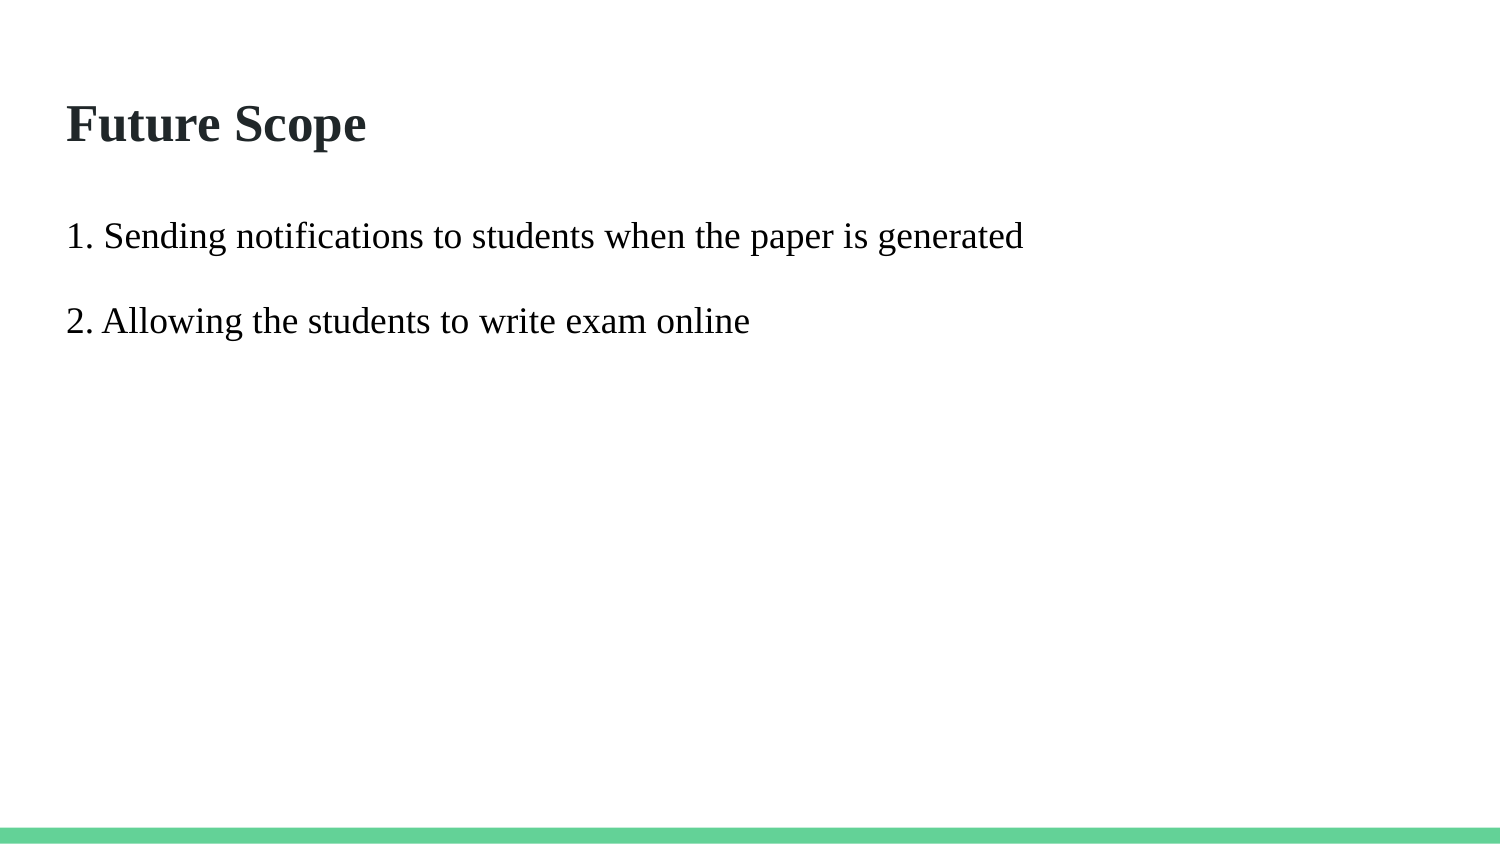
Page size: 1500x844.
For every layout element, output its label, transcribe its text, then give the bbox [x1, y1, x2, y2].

title Future Scope [50, 72, 1450, 168]
list 1. Sending notifications to students when the paper is generated 2. Allowing the students to write exam online [50, 188, 1450, 750]
